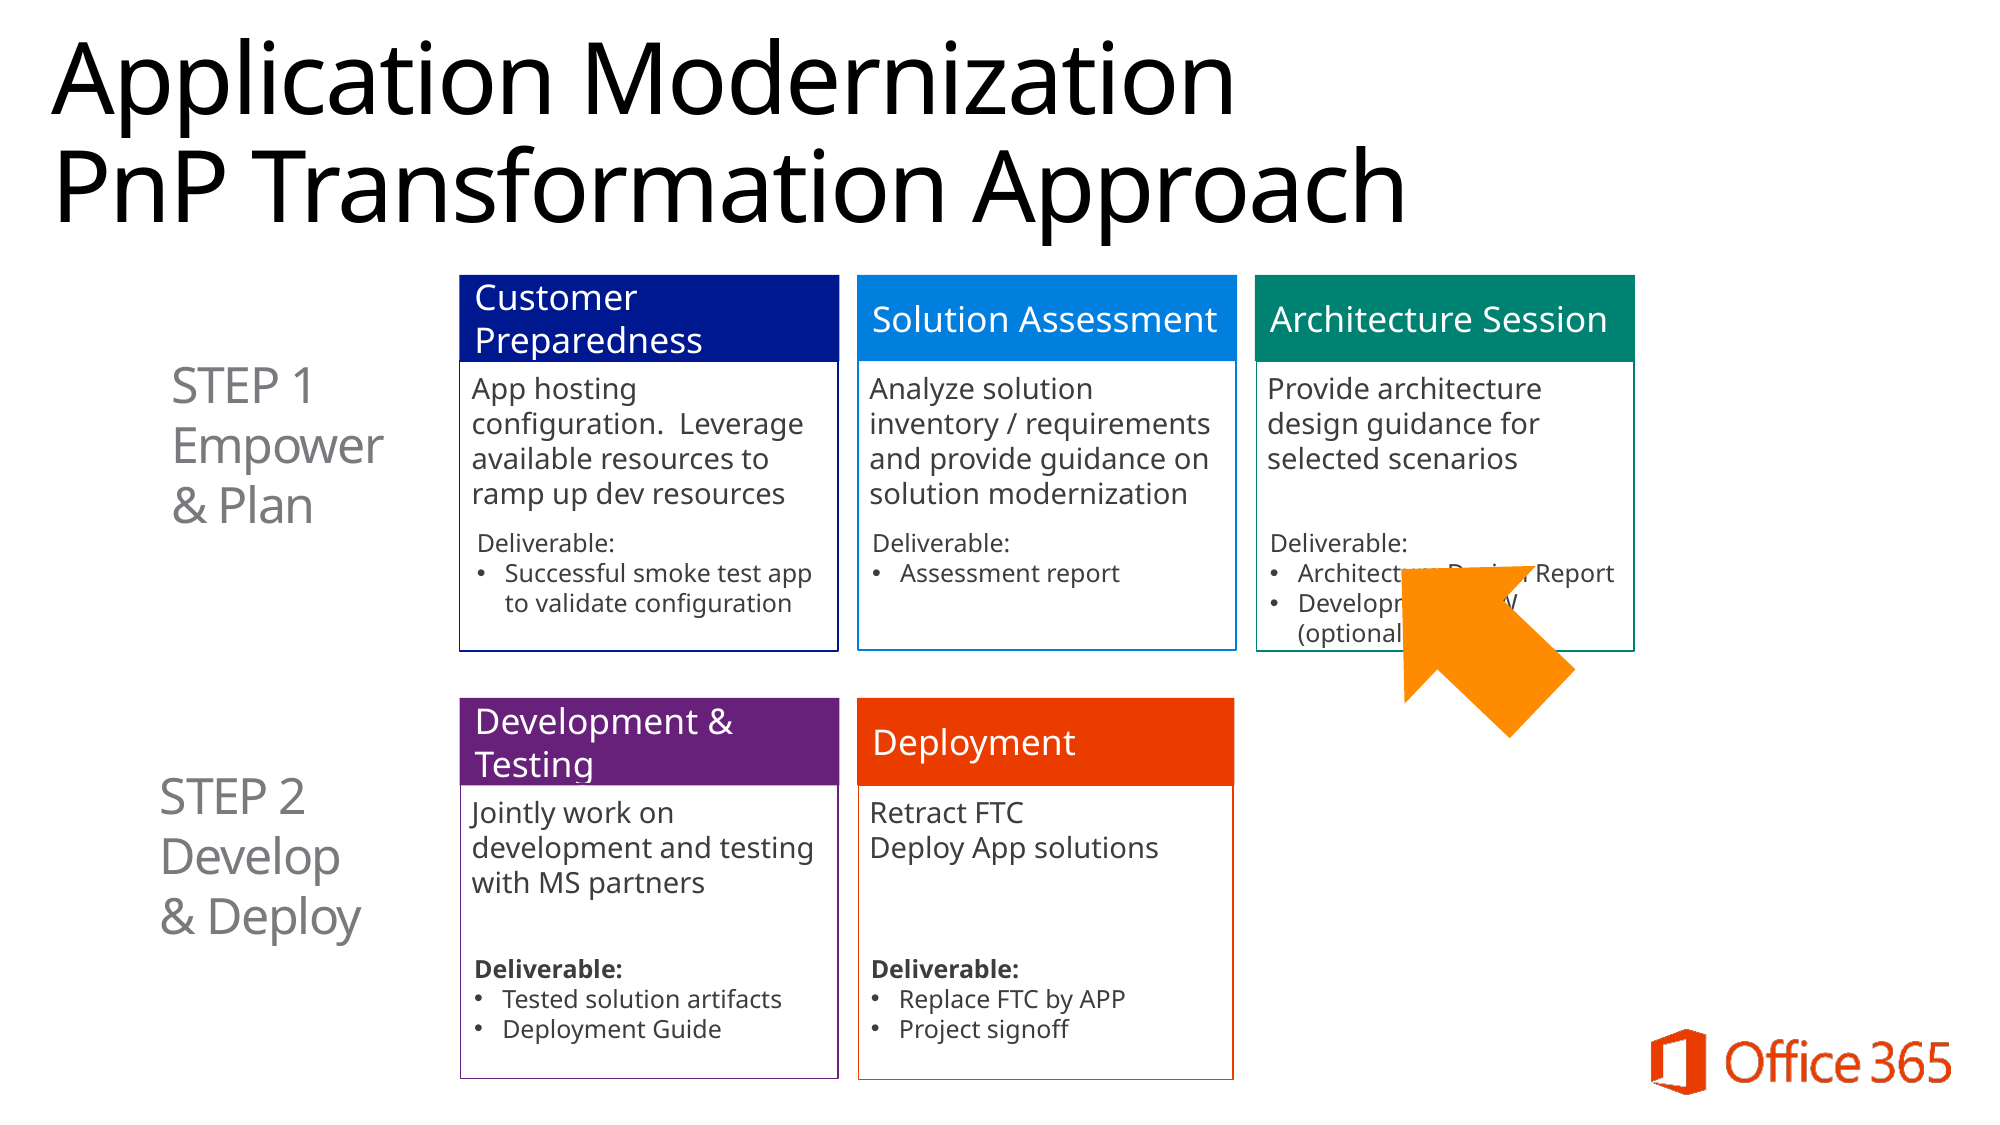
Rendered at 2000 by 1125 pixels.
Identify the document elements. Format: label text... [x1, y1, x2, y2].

text_box [459, 360, 839, 652]
text_box [1256, 360, 1635, 652]
text_box Customer Preparedness [459, 274, 840, 362]
picture [1622, 1000, 1978, 1124]
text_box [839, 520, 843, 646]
text_box [460, 783, 839, 1079]
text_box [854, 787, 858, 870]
text_box STEP 2 Develop & Deploy [160, 764, 429, 945]
title Application Modernization PnP Transformation Approach [51, 27, 1881, 151]
text_box [857, 359, 1237, 651]
text_box Development & Testing [459, 697, 840, 786]
text_box [858, 784, 1234, 1080]
text_box Solution Assessment [856, 274, 1238, 362]
text_box Architecture Session [1254, 274, 1636, 362]
text_box Deployment [856, 697, 1235, 786]
text_box [1400, 565, 1576, 739]
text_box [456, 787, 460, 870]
text_box STEP 1 Empower & Plan [171, 353, 441, 534]
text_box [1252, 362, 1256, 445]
